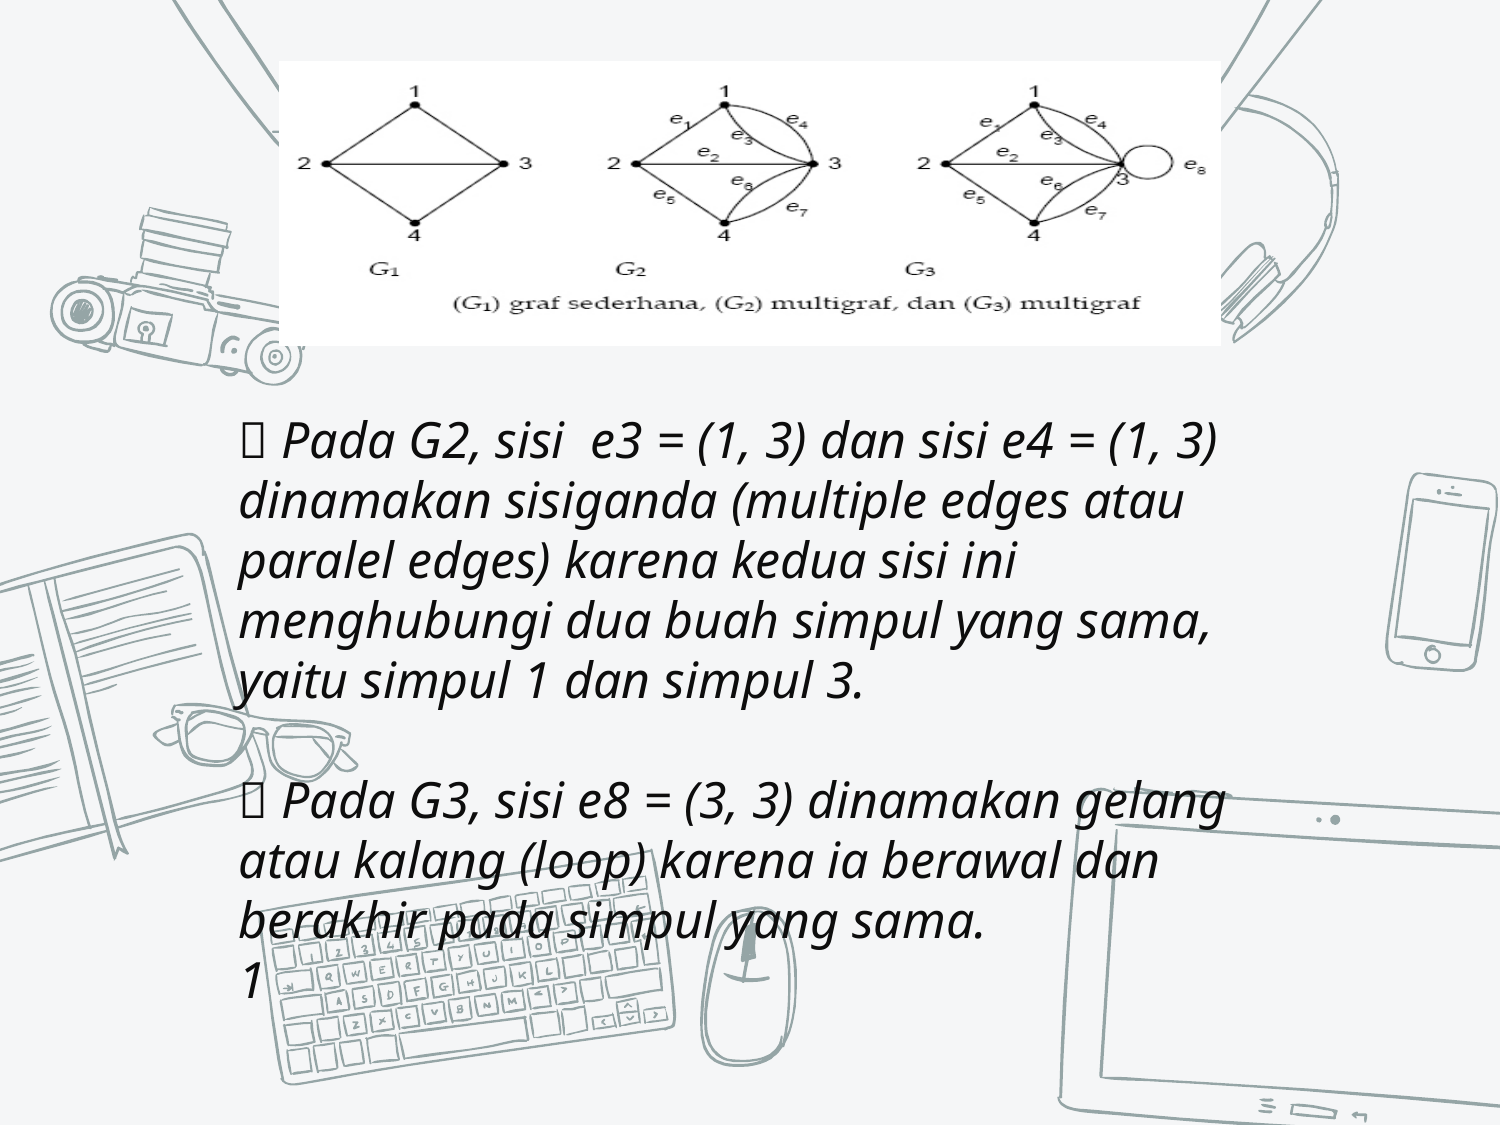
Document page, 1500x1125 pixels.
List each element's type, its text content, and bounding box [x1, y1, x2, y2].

list  Pada G2, sisi e3 = (1, 3) dan sisi e4 = (1, 3) dinamakan sisiganda (multiple edges atau paralel edges) karena kedua sisi ini menghubungi dua buah simpul yang sama, yaitu simpul 1 dan simpul 3.  Pada G3, sisi e8 = (3, 3) dinamakan gelang atau kalang (loop) karena ia berawal dan berakhir pada simpul yang sama. 1 [223, 637, 1318, 781]
picture [279, 61, 1221, 346]
